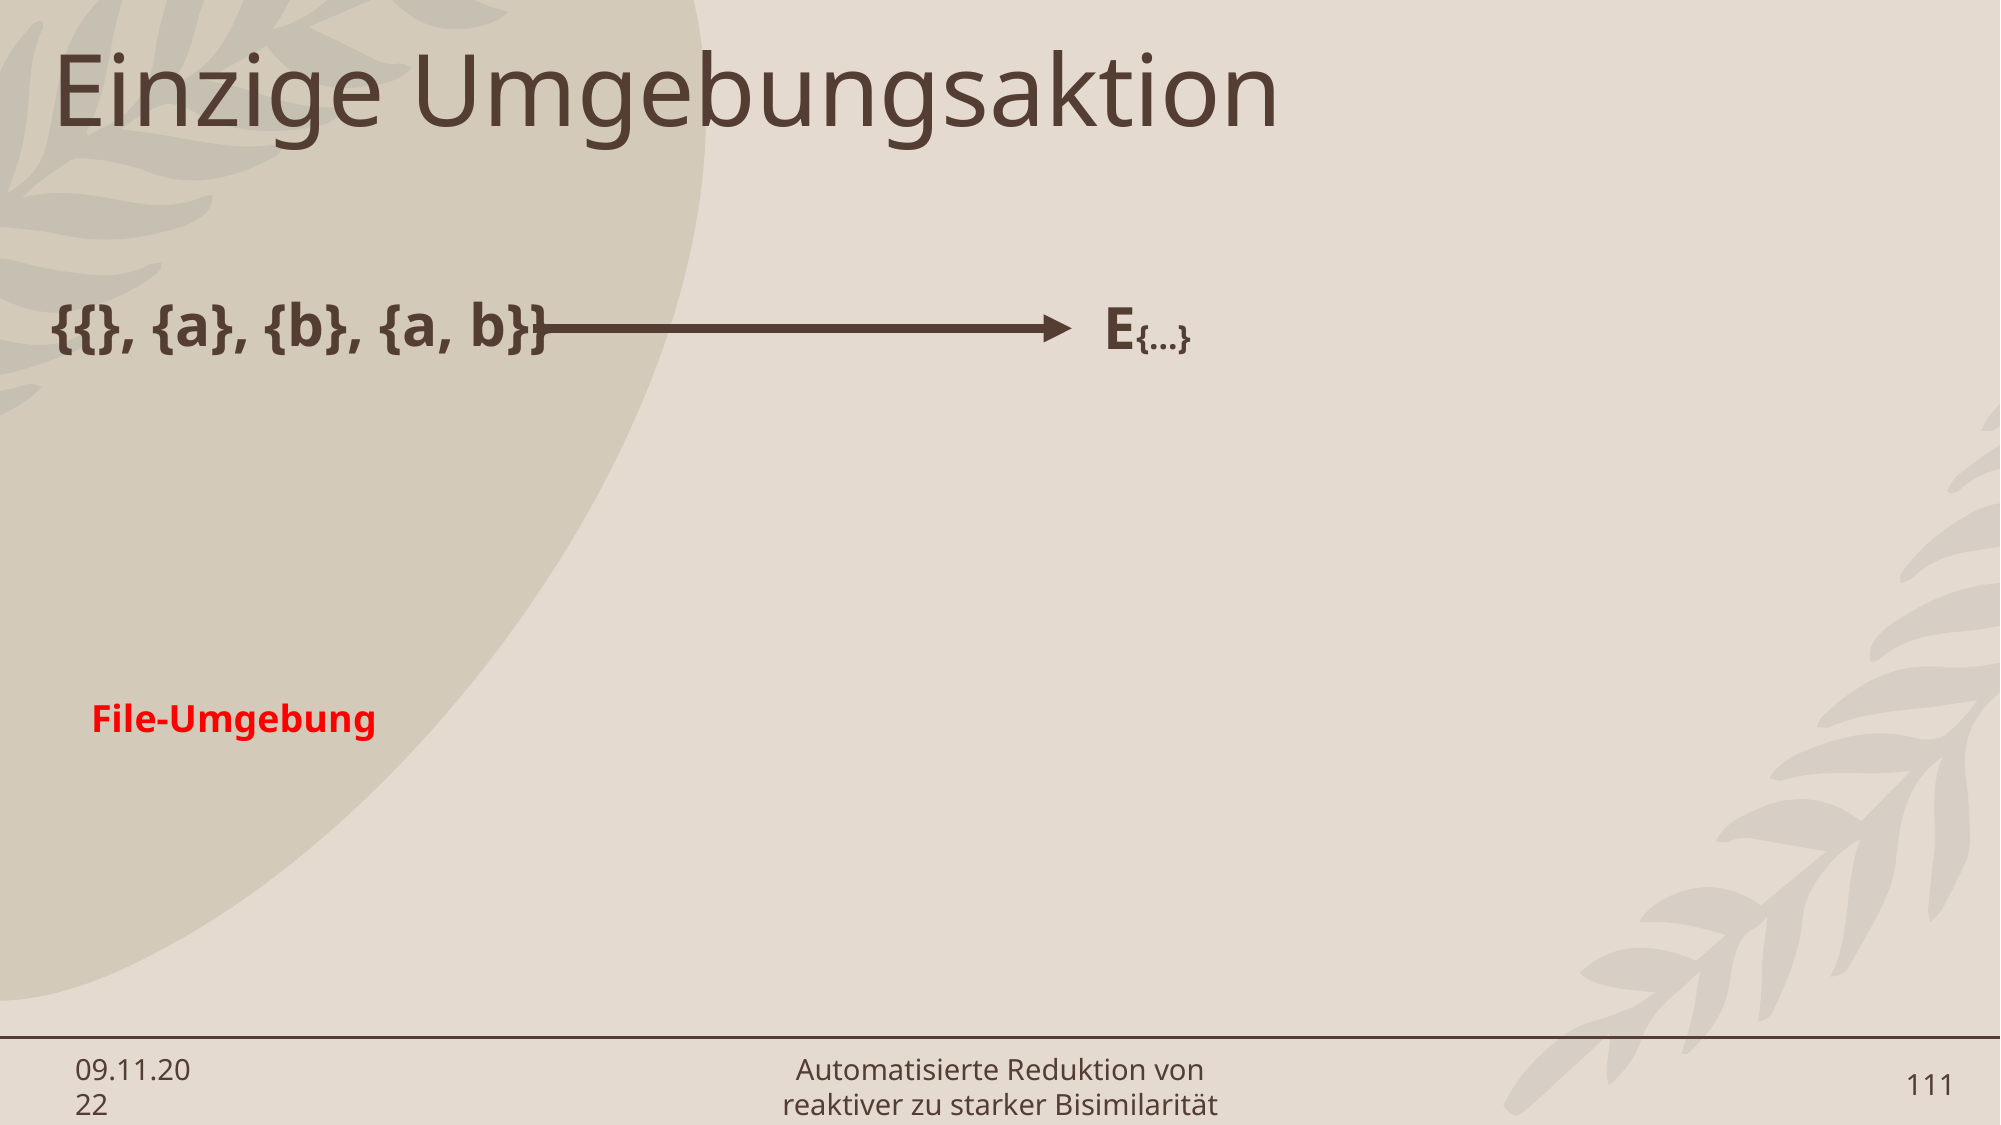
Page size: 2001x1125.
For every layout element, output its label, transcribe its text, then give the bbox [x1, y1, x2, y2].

footer Automatisierte Reduktion von reaktiver zu starker Bisimilarität [718, 1060, 1283, 1112]
text_box Einzige Umgebungsaktion [36, 38, 1432, 150]
text_box {{}, {a}, {b}, {a, b}} [36, 281, 568, 366]
slide_number 111 [1808, 1060, 1971, 1112]
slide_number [60, 1060, 222, 1112]
text_box File-Umgebung [76, 687, 392, 748]
text_box E{…} [1088, 283, 1206, 369]
